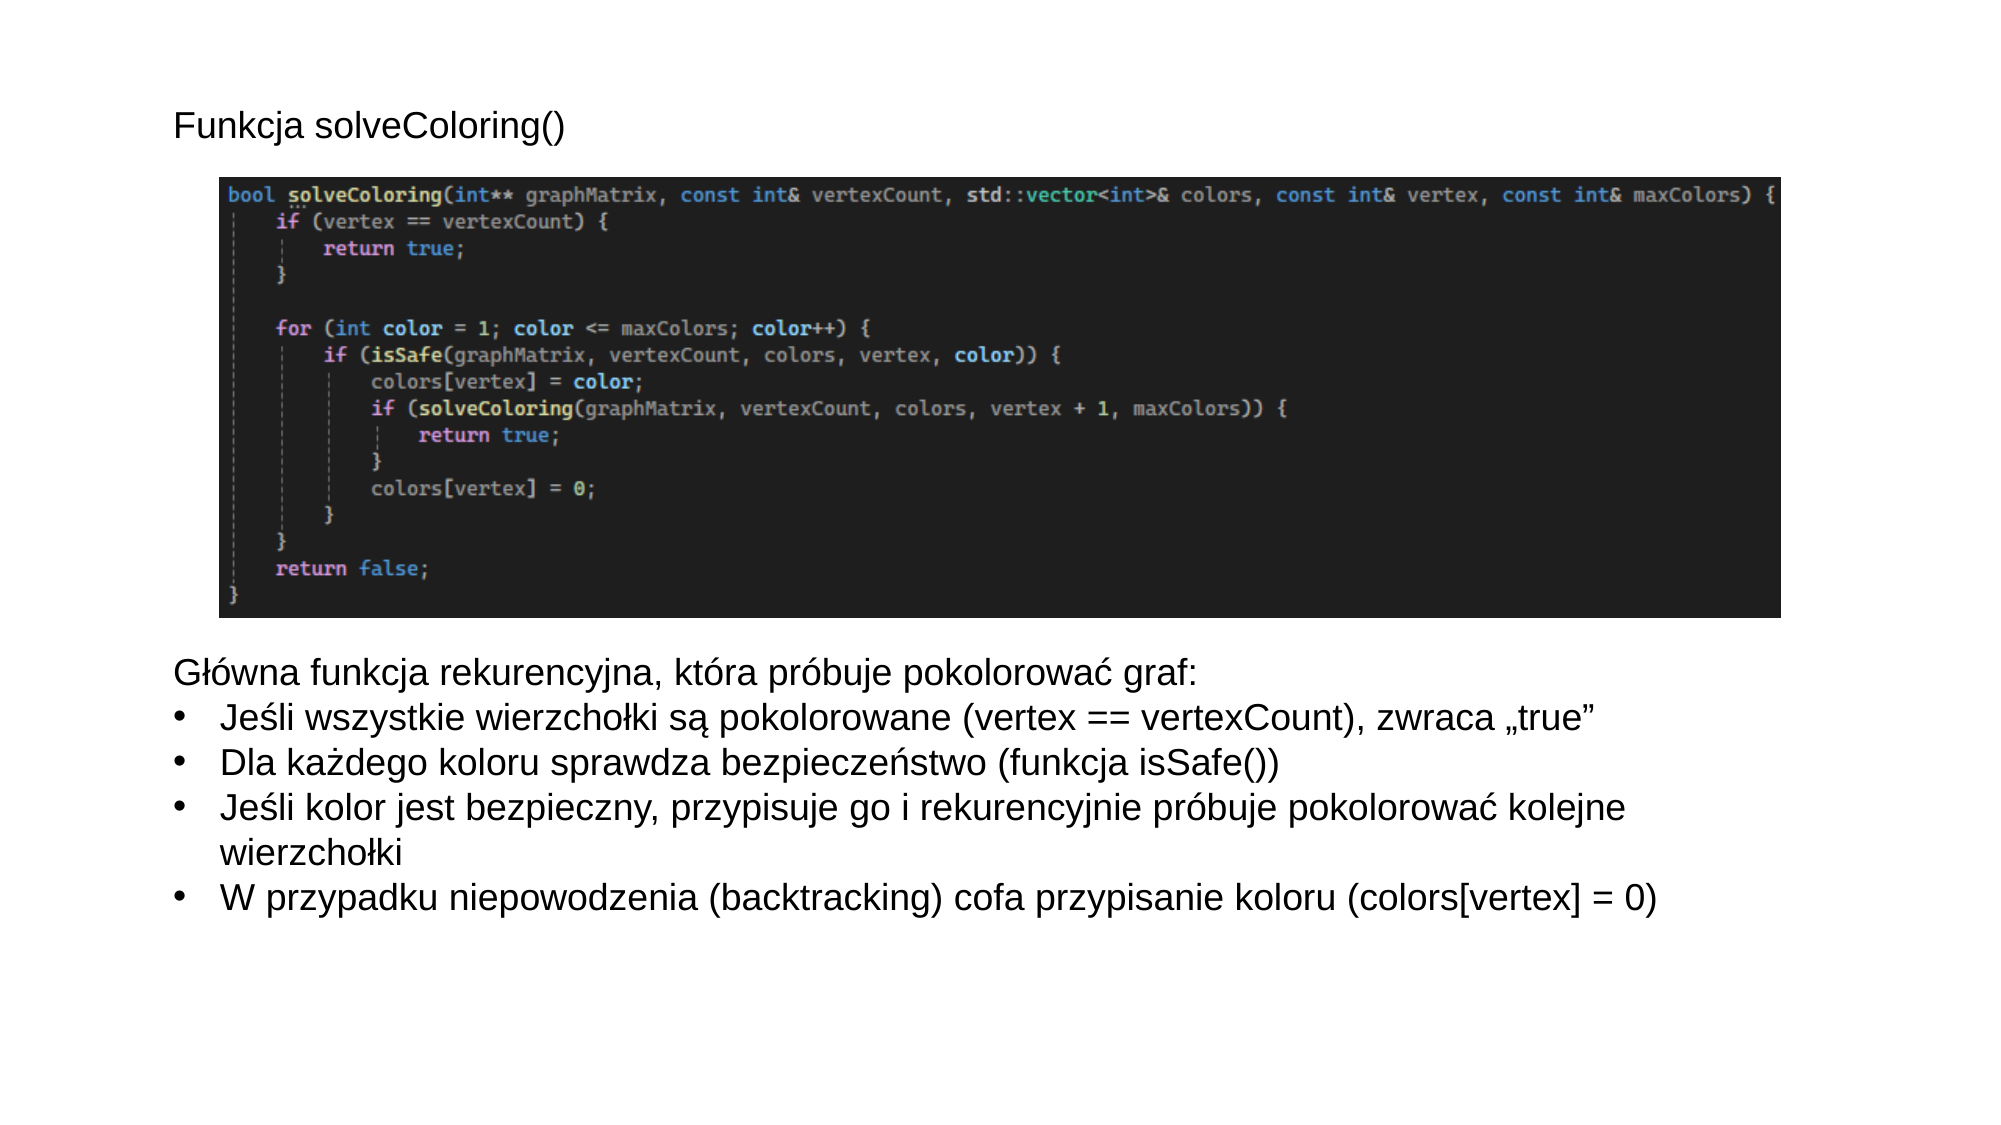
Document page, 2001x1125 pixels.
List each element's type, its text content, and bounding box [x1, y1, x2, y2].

picture [218, 177, 1782, 618]
text_box Główna funkcja rekurencyjna, która próbuje pokolorować graf: Jeśli wszystkie wierzchołki są pokolorowane (vertex == vertexCount), zwraca „true” Dla każdego koloru sprawdza bezpieczeństwo (funkcja isSafe()) Jeśli kolor jest bezpieczny, przypisuje go i rekurencyjnie próbuje pokolorować kolejne wierzchołki W przypadku niepowodzenia (backtracking) cofa przypisanie koloru (colors[vertex] = 0) [158, 640, 1832, 926]
text_box Funkcja solveColoring() [158, 93, 1832, 154]
